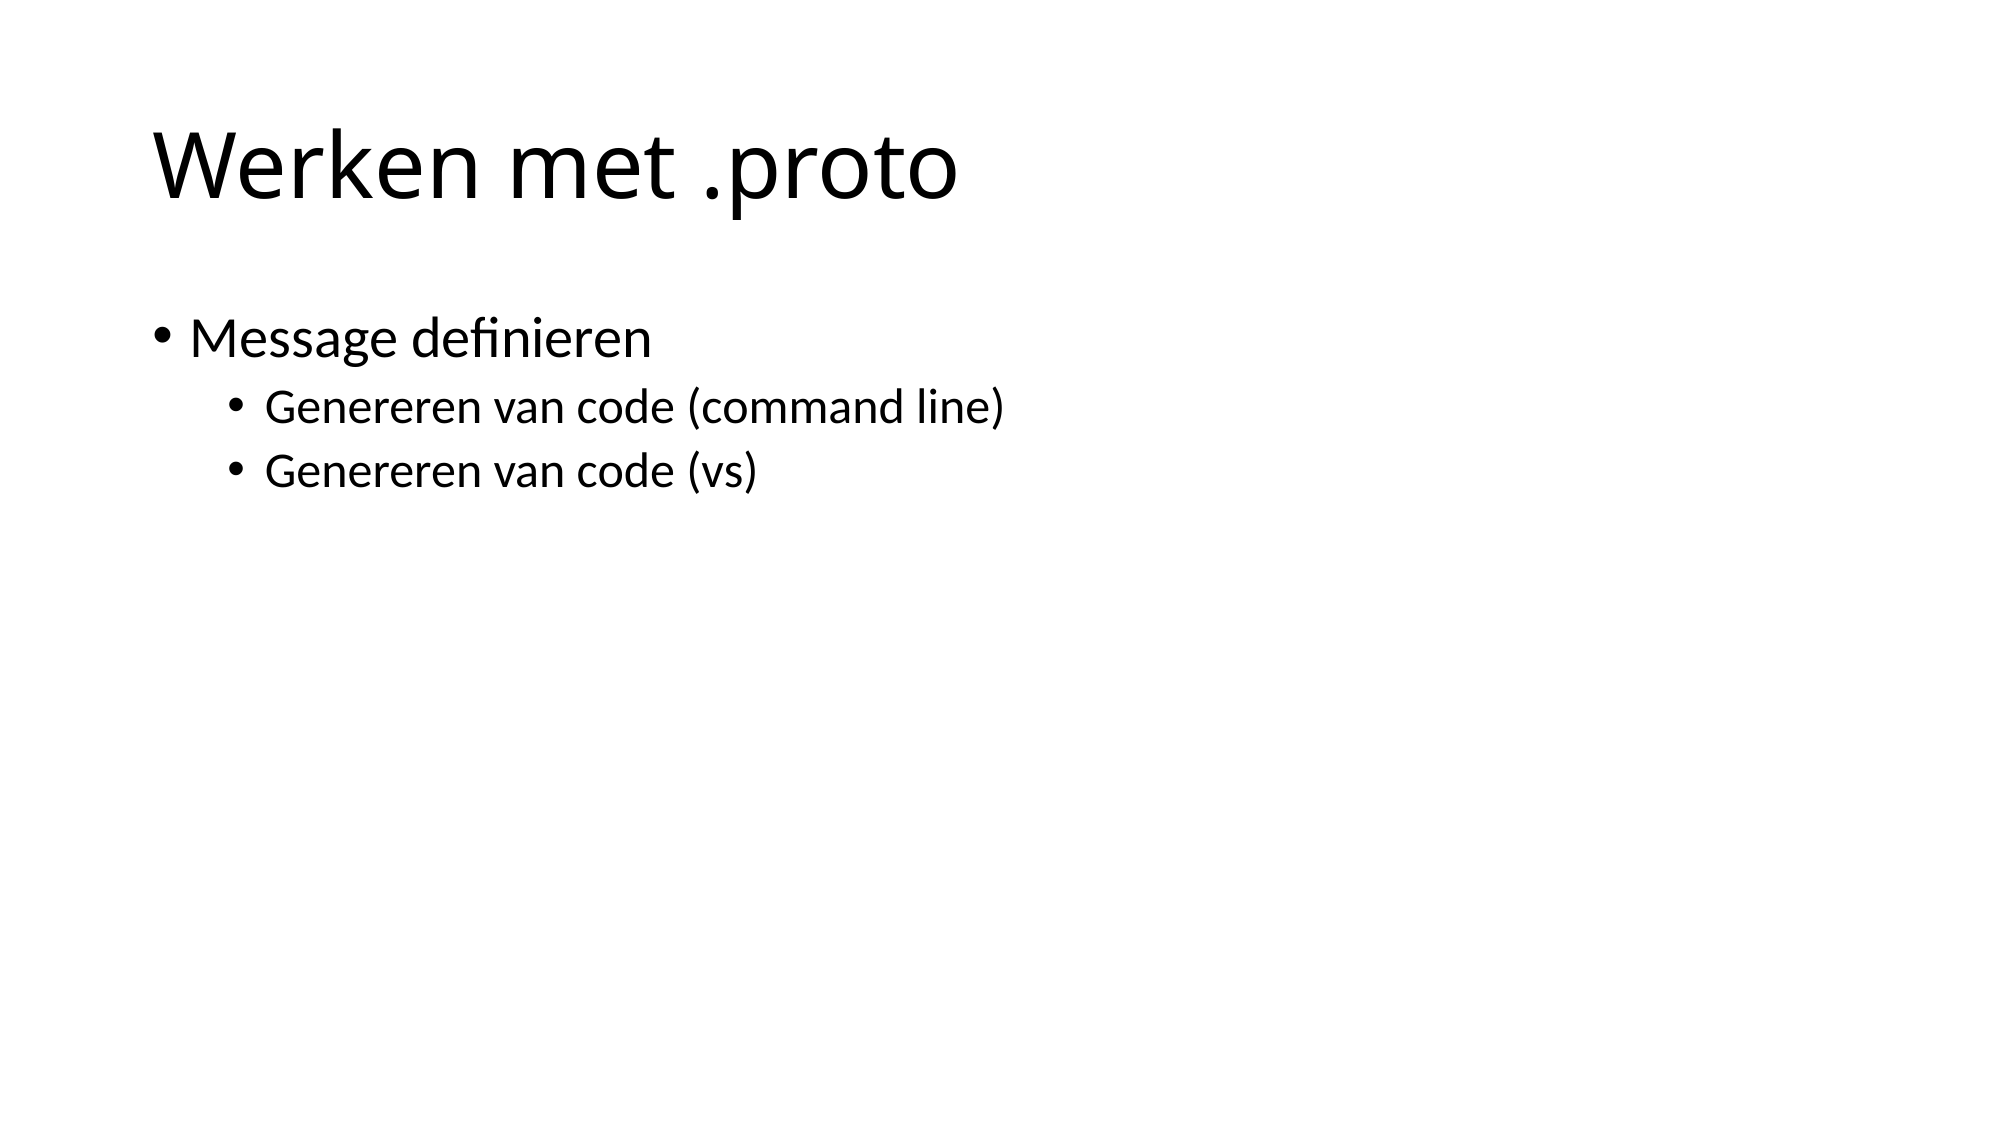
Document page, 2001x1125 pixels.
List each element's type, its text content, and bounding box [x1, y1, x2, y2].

title Werken met .proto [137, 59, 1863, 278]
list Message definieren Genereren van code (command line) Genereren van code (vs) [137, 299, 1863, 1014]
